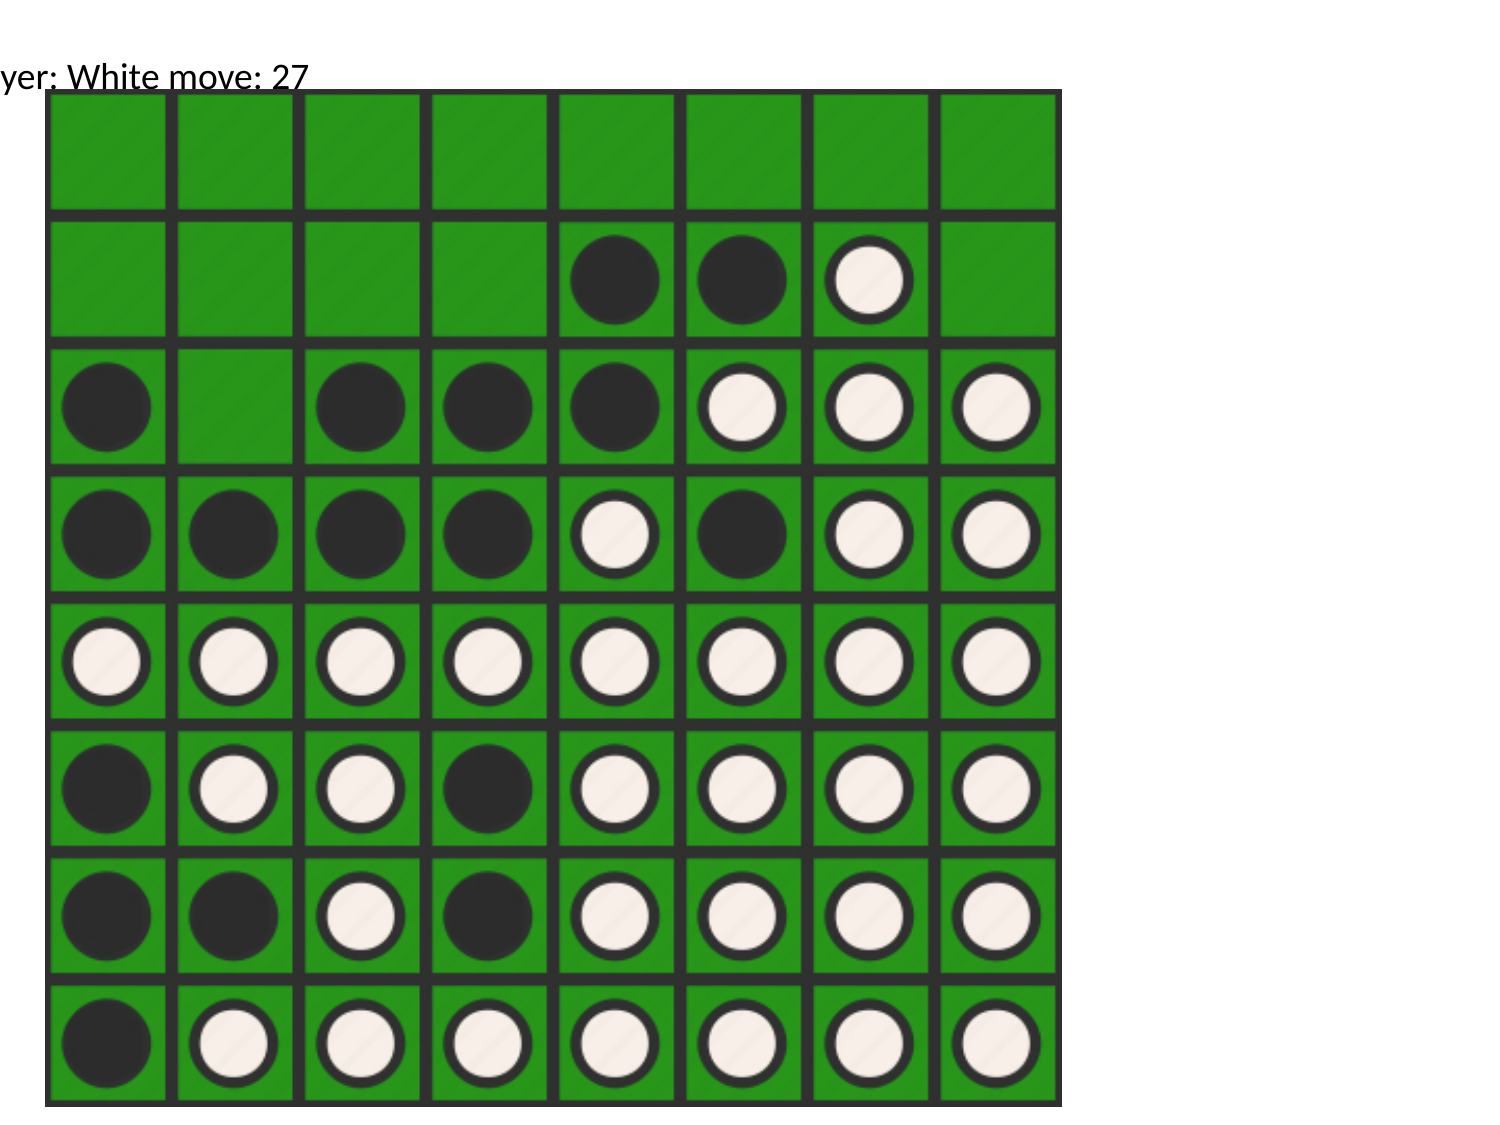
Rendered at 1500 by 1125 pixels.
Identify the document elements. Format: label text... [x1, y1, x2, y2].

text_box turn: 46 player: White move: 27 [0, 44, 325, 105]
picture [44, 89, 1062, 1107]
